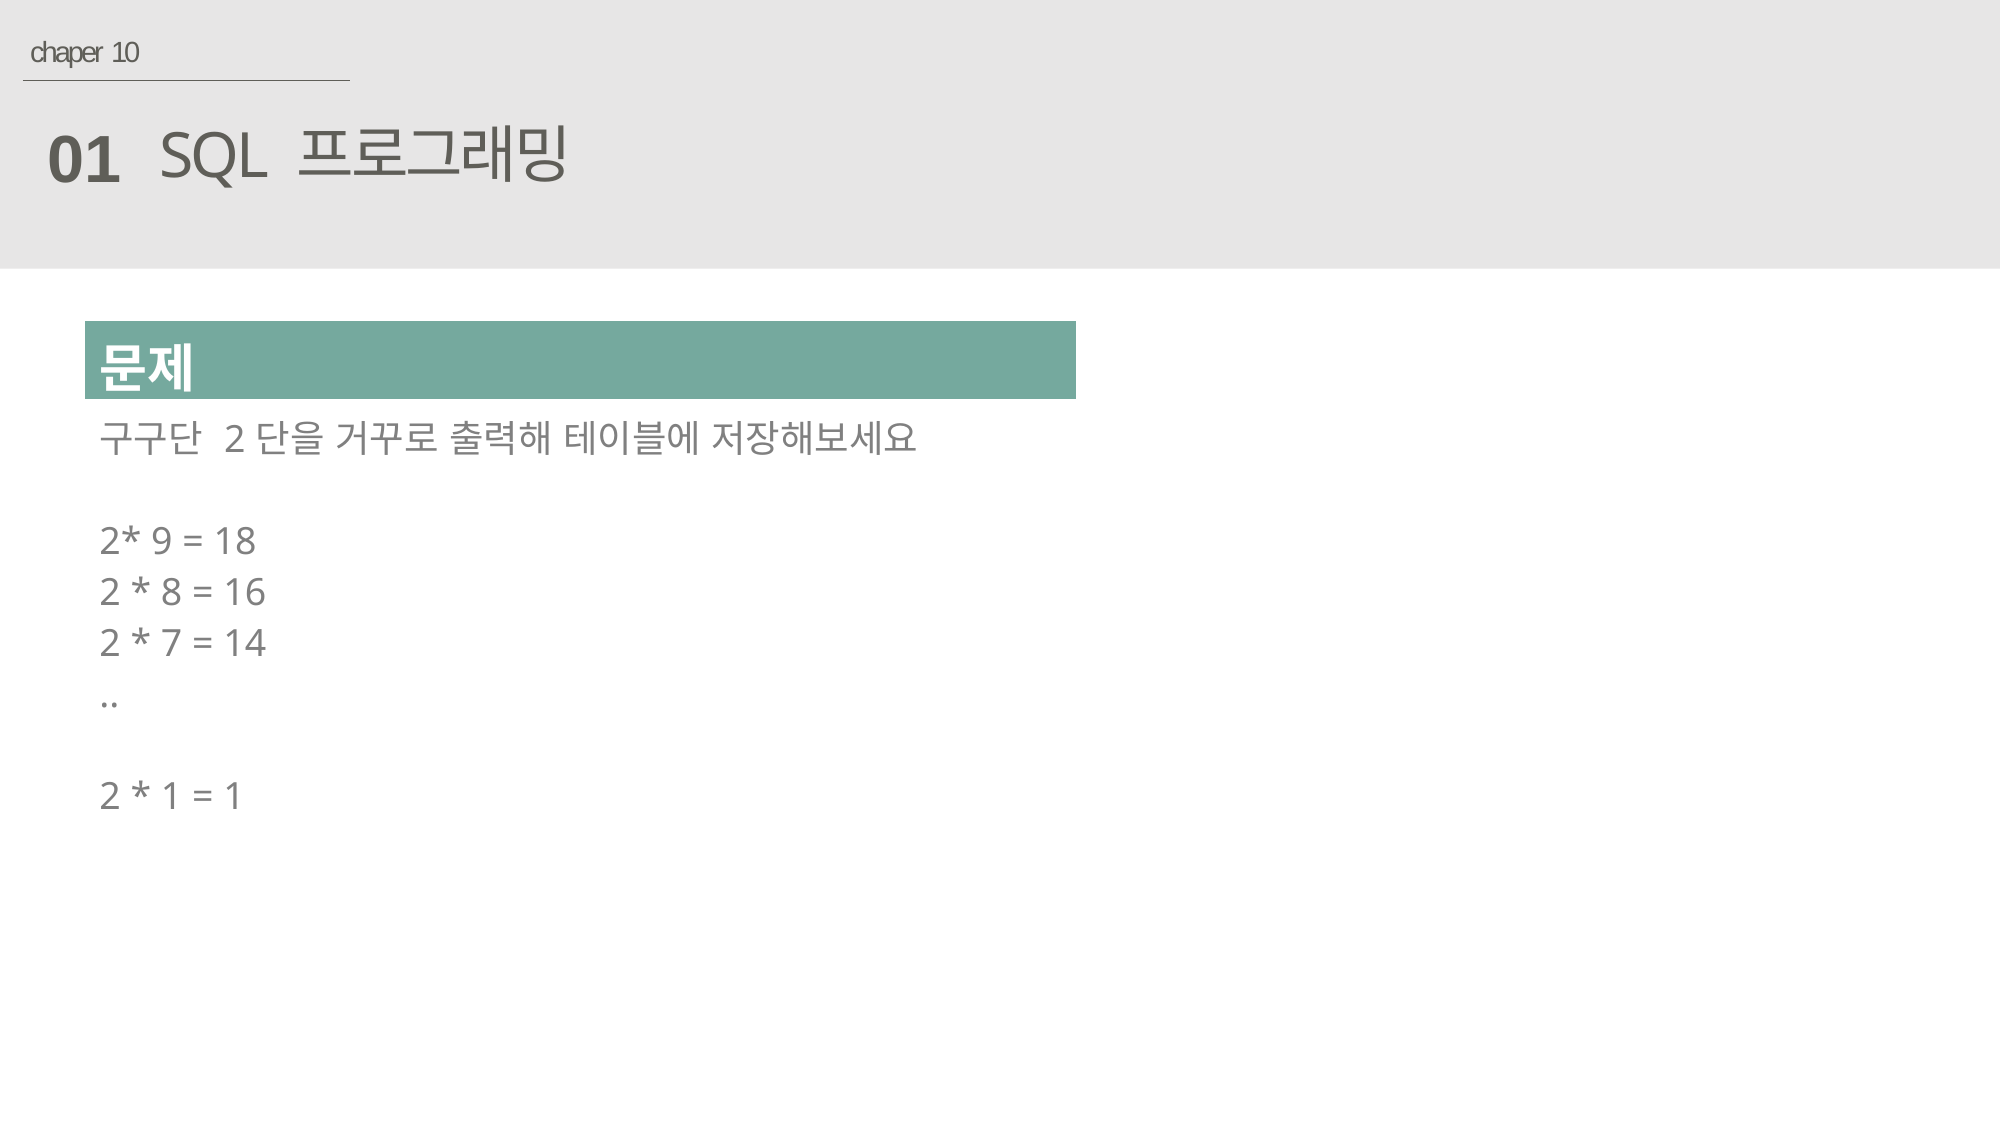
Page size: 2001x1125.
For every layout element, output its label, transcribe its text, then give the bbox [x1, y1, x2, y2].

text_box [0, 0, 2000, 270]
text_box SQL 프로그래밍 [144, 107, 602, 198]
text_box [16, 285, 1981, 1099]
text_box chaper 10 [15, 25, 156, 76]
table_cell 구구단 2단을 거꾸로 출력해 테이블에 저장해보세요 2* 9 = 18 2 * 8 = 16 2 * 7 = 14 .. 2 * 1 = 1 [85, 404, 1076, 952]
table_header 문제 [85, 321, 1076, 399]
text_box 01 [32, 108, 137, 204]
